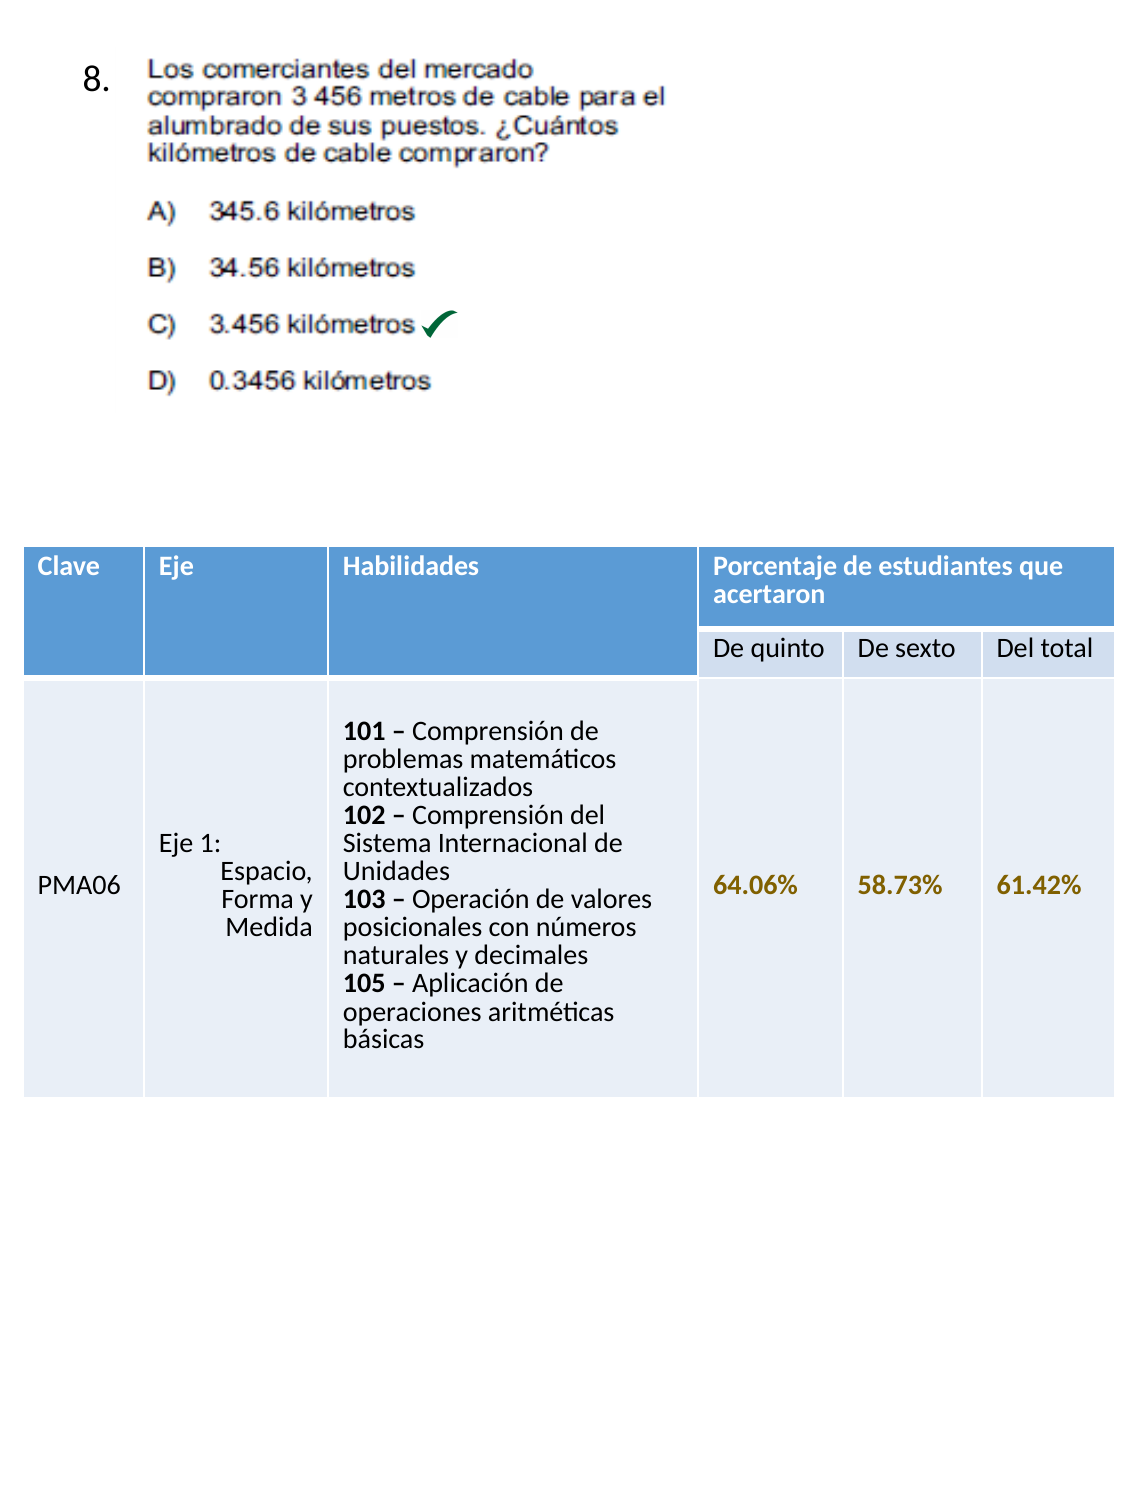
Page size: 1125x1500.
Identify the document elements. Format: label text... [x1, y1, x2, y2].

table_cell 58.73% [844, 679, 981, 1097]
table_header Eje [145, 547, 327, 675]
table_cell Del total [983, 632, 1114, 677]
table_cell Eje 1: Espacio, Forma y Medida [145, 681, 327, 1097]
table_header Clave [24, 547, 143, 675]
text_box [59, 47, 687, 413]
table_cell 61.42% [983, 679, 1114, 1097]
table_header Habilidades [329, 547, 697, 675]
table_cell De quinto [699, 632, 842, 677]
table_cell De sexto [844, 632, 981, 677]
picture [421, 310, 458, 339]
table_cell 101 – Comprensión de problemas matemáticos contextualizados 102 – Comprensión del Sistema Internacional de Unidades 103 – Operación de valores posicionales con números naturales y decimales 105 – Aplicación de operaciones aritméticas básicas [329, 681, 697, 1097]
table_cell PMA06 [24, 681, 143, 1097]
table_cell 64.06% [699, 679, 842, 1097]
table_header Porcentaje de estudiantes que acertaron [699, 547, 1114, 626]
